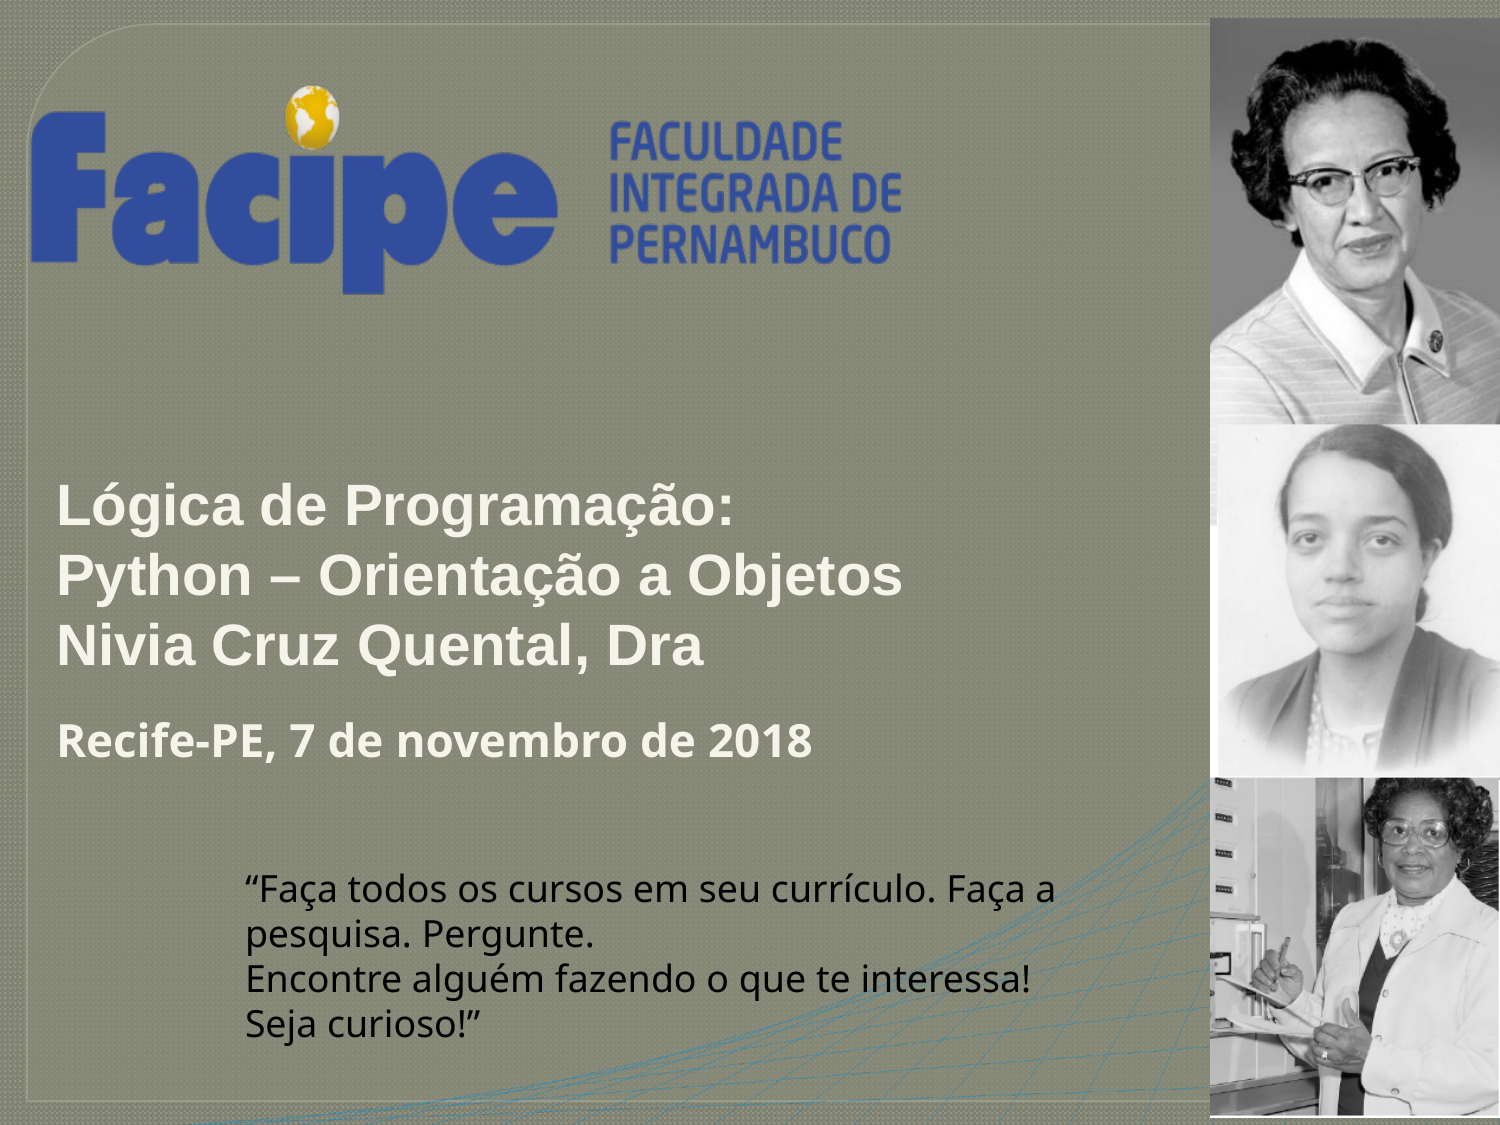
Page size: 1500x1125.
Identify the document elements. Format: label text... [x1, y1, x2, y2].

text_box Recife-PE, 7 de novembro de 2018 [41, 704, 1203, 774]
picture [0, 17, 1500, 1125]
text_box “Faça todos os cursos em seu currículo. Faça a pesquisa. Pergunte. Encontre alguém fazendo o que te interessa! Seja curioso!” [230, 857, 1075, 1053]
text_box Lógica de Programação: Python – Orientação a Objetos Nivia Cruz Quental, Dra [41, 459, 1203, 685]
